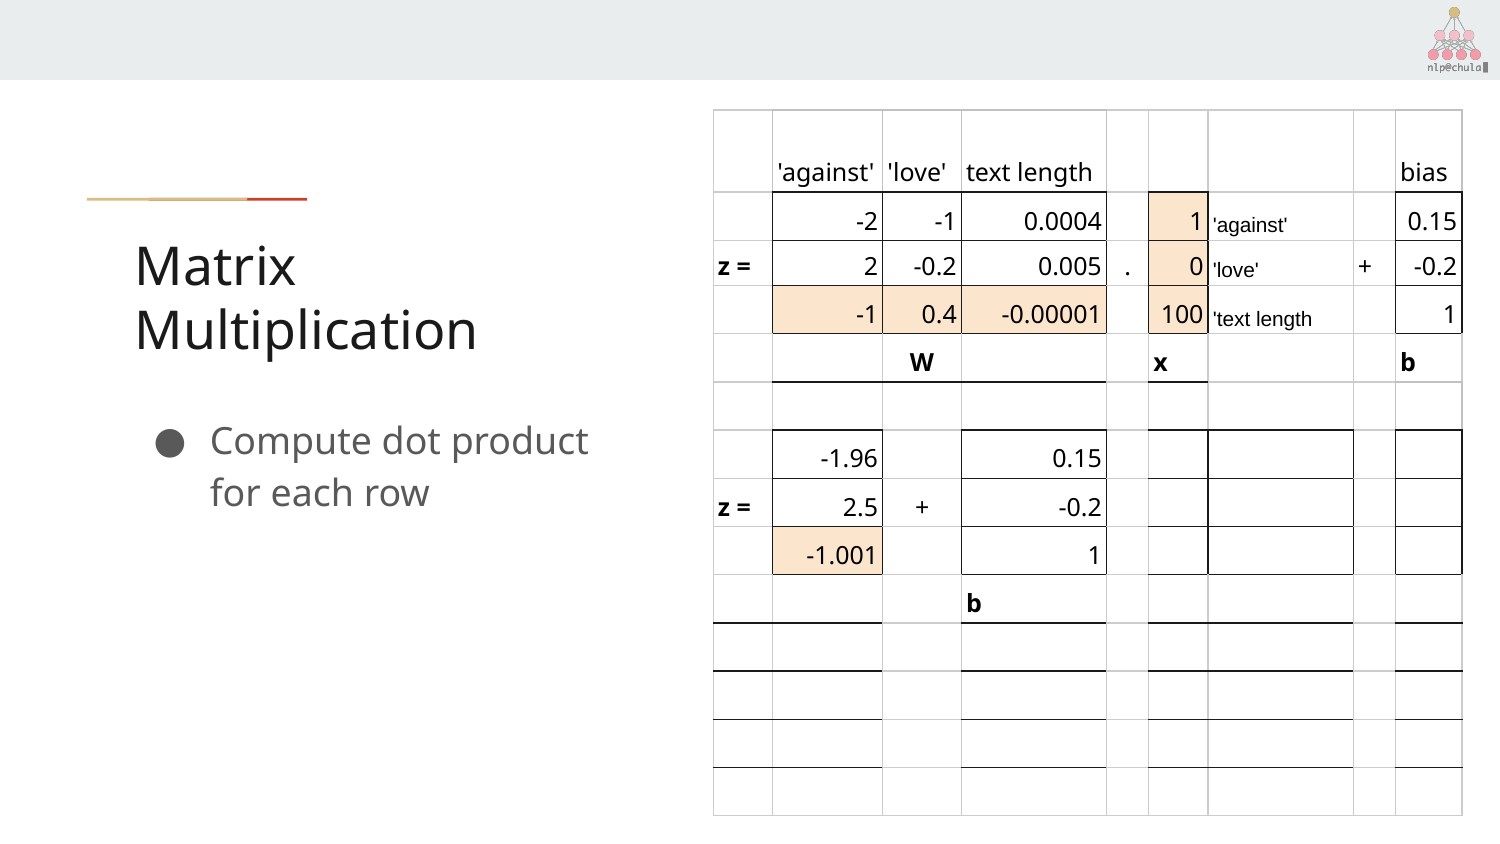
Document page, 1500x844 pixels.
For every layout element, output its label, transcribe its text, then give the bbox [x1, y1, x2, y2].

table_cell [1149, 479, 1207, 526]
table_cell [1209, 720, 1353, 767]
table_cell [714, 575, 772, 622]
table_header [1149, 111, 1207, 191]
table_cell [1209, 431, 1353, 478]
table_cell [1209, 624, 1353, 670]
table_cell [1209, 575, 1353, 622]
table_cell [773, 672, 882, 719]
table_cell 'love' [1209, 241, 1353, 285]
table_cell [883, 720, 961, 767]
table_cell -1 [773, 286, 882, 333]
table_cell -2 [773, 193, 882, 240]
table_cell -1 [883, 193, 961, 240]
table_cell [773, 768, 882, 815]
table_cell 0.4 [883, 286, 961, 333]
table_cell [1396, 768, 1461, 815]
table_cell [1396, 479, 1461, 526]
table_cell 2.5 [773, 479, 882, 526]
table_cell [962, 672, 1106, 719]
table_cell 2 [773, 241, 882, 285]
table_cell [1209, 479, 1353, 526]
table_cell [714, 624, 772, 670]
table_cell [773, 383, 882, 429]
table_cell [962, 624, 1106, 670]
table_cell [883, 672, 961, 719]
table_cell [773, 624, 882, 670]
table_cell -0.00001 [962, 286, 1106, 333]
table_cell [962, 383, 1106, 429]
table_cell [1149, 720, 1207, 767]
table_cell [1149, 768, 1207, 815]
table_cell [1107, 479, 1148, 526]
table_cell [962, 768, 1106, 815]
table_cell 'text length [1209, 286, 1353, 333]
table_cell [714, 286, 772, 333]
table_cell 0.005 [962, 241, 1106, 285]
table_cell [1354, 431, 1395, 478]
table_cell [883, 431, 961, 478]
table_cell -1.96 [773, 431, 882, 478]
table_cell 1 [1149, 193, 1207, 240]
table_cell [1107, 193, 1148, 240]
table_cell -0.2 [962, 479, 1106, 526]
table_cell [1107, 431, 1148, 478]
table_cell [1149, 383, 1207, 429]
list Compute dot product for each row [119, 395, 662, 658]
table_cell [1354, 334, 1395, 381]
table_cell [1149, 575, 1207, 622]
table_cell [1354, 720, 1395, 767]
table_cell [1209, 768, 1353, 815]
table_header text length [962, 111, 1106, 191]
table_cell z = [714, 479, 772, 526]
table_header [1354, 111, 1395, 191]
table_header 'against' [773, 111, 882, 191]
table_cell [1149, 431, 1207, 478]
table_cell [1107, 624, 1148, 670]
table_cell [1354, 768, 1395, 815]
table_cell [1107, 334, 1148, 381]
table_header [1209, 111, 1353, 191]
table_cell [1396, 383, 1461, 429]
table_header [1107, 111, 1148, 191]
table_cell [1209, 672, 1353, 719]
table_cell [1396, 431, 1461, 478]
table_cell [1107, 672, 1148, 719]
table_cell [1107, 286, 1148, 333]
table_cell [1107, 720, 1148, 767]
table_cell [1149, 527, 1207, 574]
table_cell [962, 334, 1106, 381]
table_cell [714, 431, 772, 478]
table_cell [1209, 527, 1353, 574]
table_cell [962, 720, 1106, 767]
table_cell 100 [1149, 286, 1207, 333]
table_cell 1 [962, 527, 1106, 574]
table_cell z = [714, 241, 772, 285]
table_cell b [962, 575, 1106, 622]
table_cell [883, 624, 961, 670]
table_cell [1354, 527, 1395, 574]
table_cell [1396, 624, 1461, 670]
table_cell [1209, 383, 1353, 429]
table_header 'love' [883, 111, 961, 191]
table_cell [714, 768, 772, 815]
table_cell [1107, 575, 1148, 622]
table_cell [883, 575, 961, 622]
picture [1428, 7, 1488, 73]
table_cell [714, 527, 772, 574]
table_cell [1396, 527, 1461, 574]
table_header [714, 111, 772, 191]
table_cell -1.001 [773, 527, 882, 574]
table_cell -0.2 [883, 241, 961, 285]
table_cell [714, 720, 772, 767]
table_cell [1354, 383, 1395, 429]
table_cell + [1354, 241, 1395, 285]
table_cell [883, 527, 961, 574]
table_cell [714, 672, 772, 719]
table_cell [1107, 383, 1148, 429]
table_cell [883, 383, 961, 429]
table_cell [1354, 286, 1395, 333]
table_cell 0.0004 [962, 193, 1106, 240]
table_header bias [1396, 111, 1461, 191]
table_cell [883, 768, 961, 815]
table_cell -0.2 [1396, 241, 1461, 285]
table_cell 0.15 [1396, 193, 1461, 240]
table_cell [773, 720, 882, 767]
table_cell 0.15 [962, 431, 1106, 478]
table_cell 'against' [1209, 193, 1353, 240]
table_cell [1149, 624, 1207, 670]
table_cell . [1107, 241, 1148, 285]
table_cell 0 [1149, 241, 1207, 285]
table_cell [714, 383, 772, 429]
table_cell [1209, 334, 1353, 381]
table_cell [1396, 575, 1461, 622]
table_cell b [1396, 334, 1461, 381]
table_cell [773, 334, 882, 381]
table_cell [1396, 672, 1461, 719]
table_cell [1354, 479, 1395, 526]
table_cell [1149, 672, 1207, 719]
table_cell [1354, 624, 1395, 670]
table_cell W [883, 334, 961, 381]
table_cell [1354, 672, 1395, 719]
table_cell x [1149, 334, 1207, 381]
table_cell [714, 193, 772, 240]
table_cell [1354, 193, 1395, 240]
table_cell [1396, 720, 1461, 767]
table_cell [1107, 527, 1148, 574]
table_cell [1107, 768, 1148, 815]
table_cell [1354, 575, 1395, 622]
title Matrix Multiplication [119, 216, 662, 376]
table_cell [714, 334, 772, 381]
table_cell + [883, 479, 961, 526]
table_cell 1 [1396, 286, 1461, 333]
table_cell [773, 575, 882, 622]
